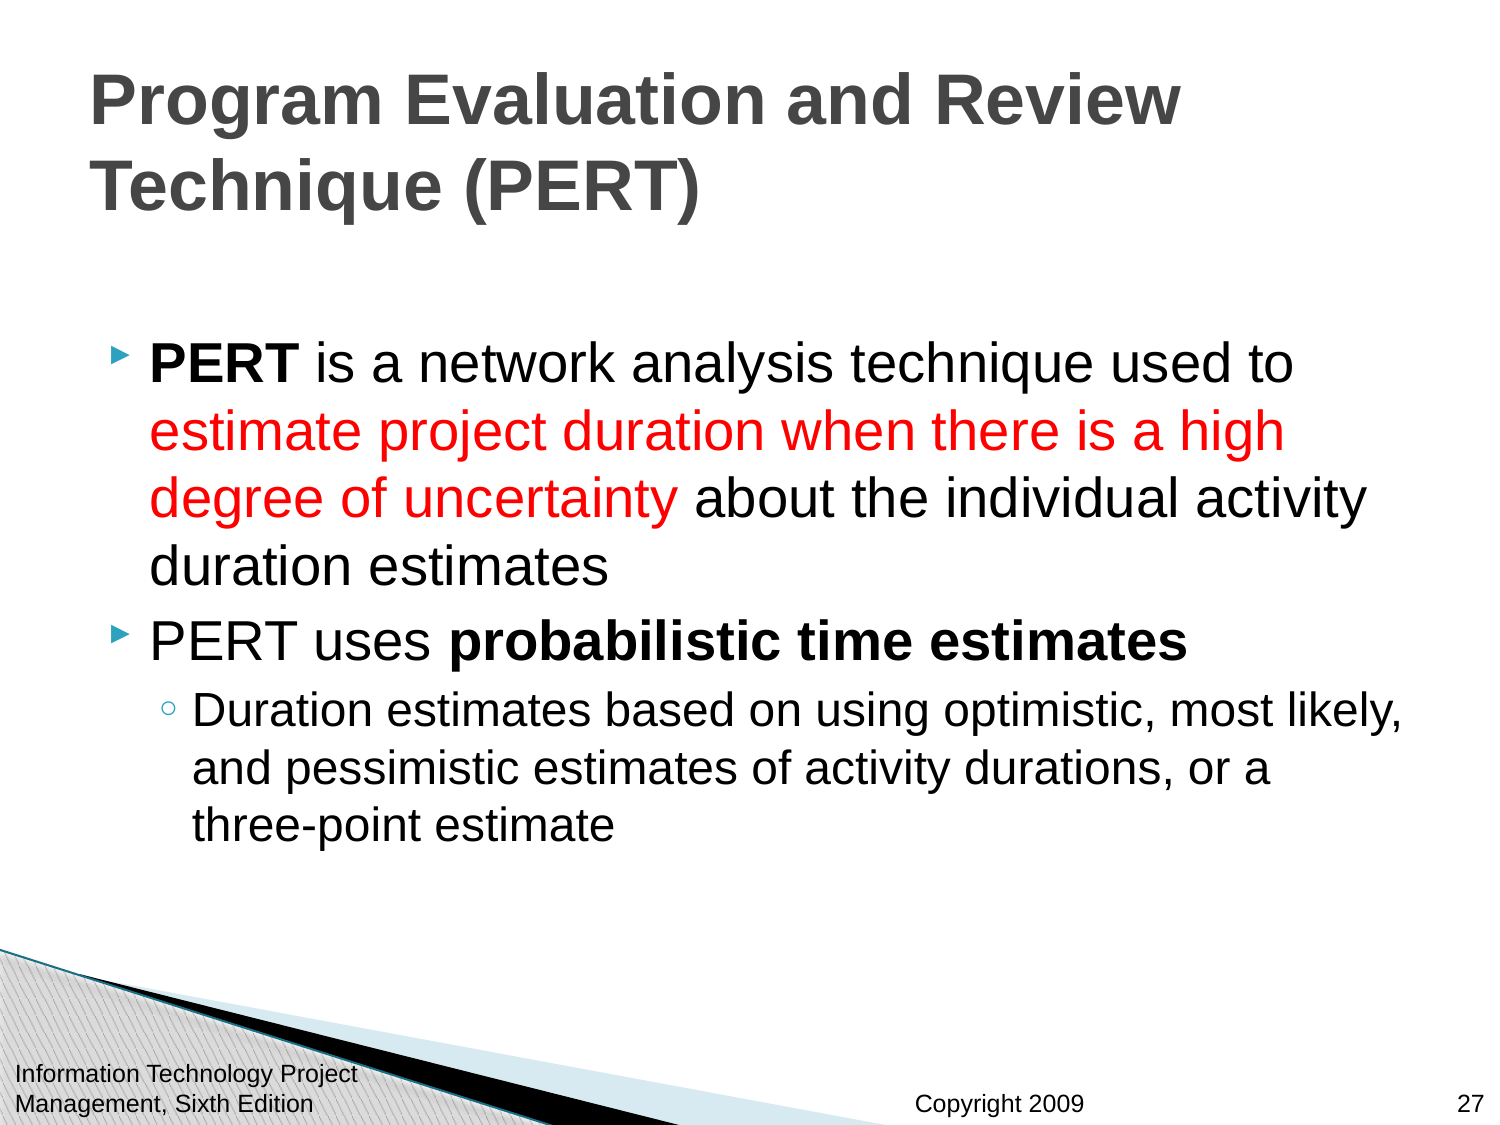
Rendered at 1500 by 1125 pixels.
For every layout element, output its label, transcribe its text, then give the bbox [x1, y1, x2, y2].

list PERT is a network analysis technique used to estimate project duration when there is a high degree of uncertainty about the individual activity duration estimates PERT uses probabilistic time estimates Duration estimates based on using optimistic, most likely, and pessimistic estimates of activity durations, or a three-point estimate [75, 242, 1425, 986]
title Program Evaluation and Review Technique (PERT) [75, 45, 1425, 233]
slide_number 27 [1408, 1065, 1500, 1125]
